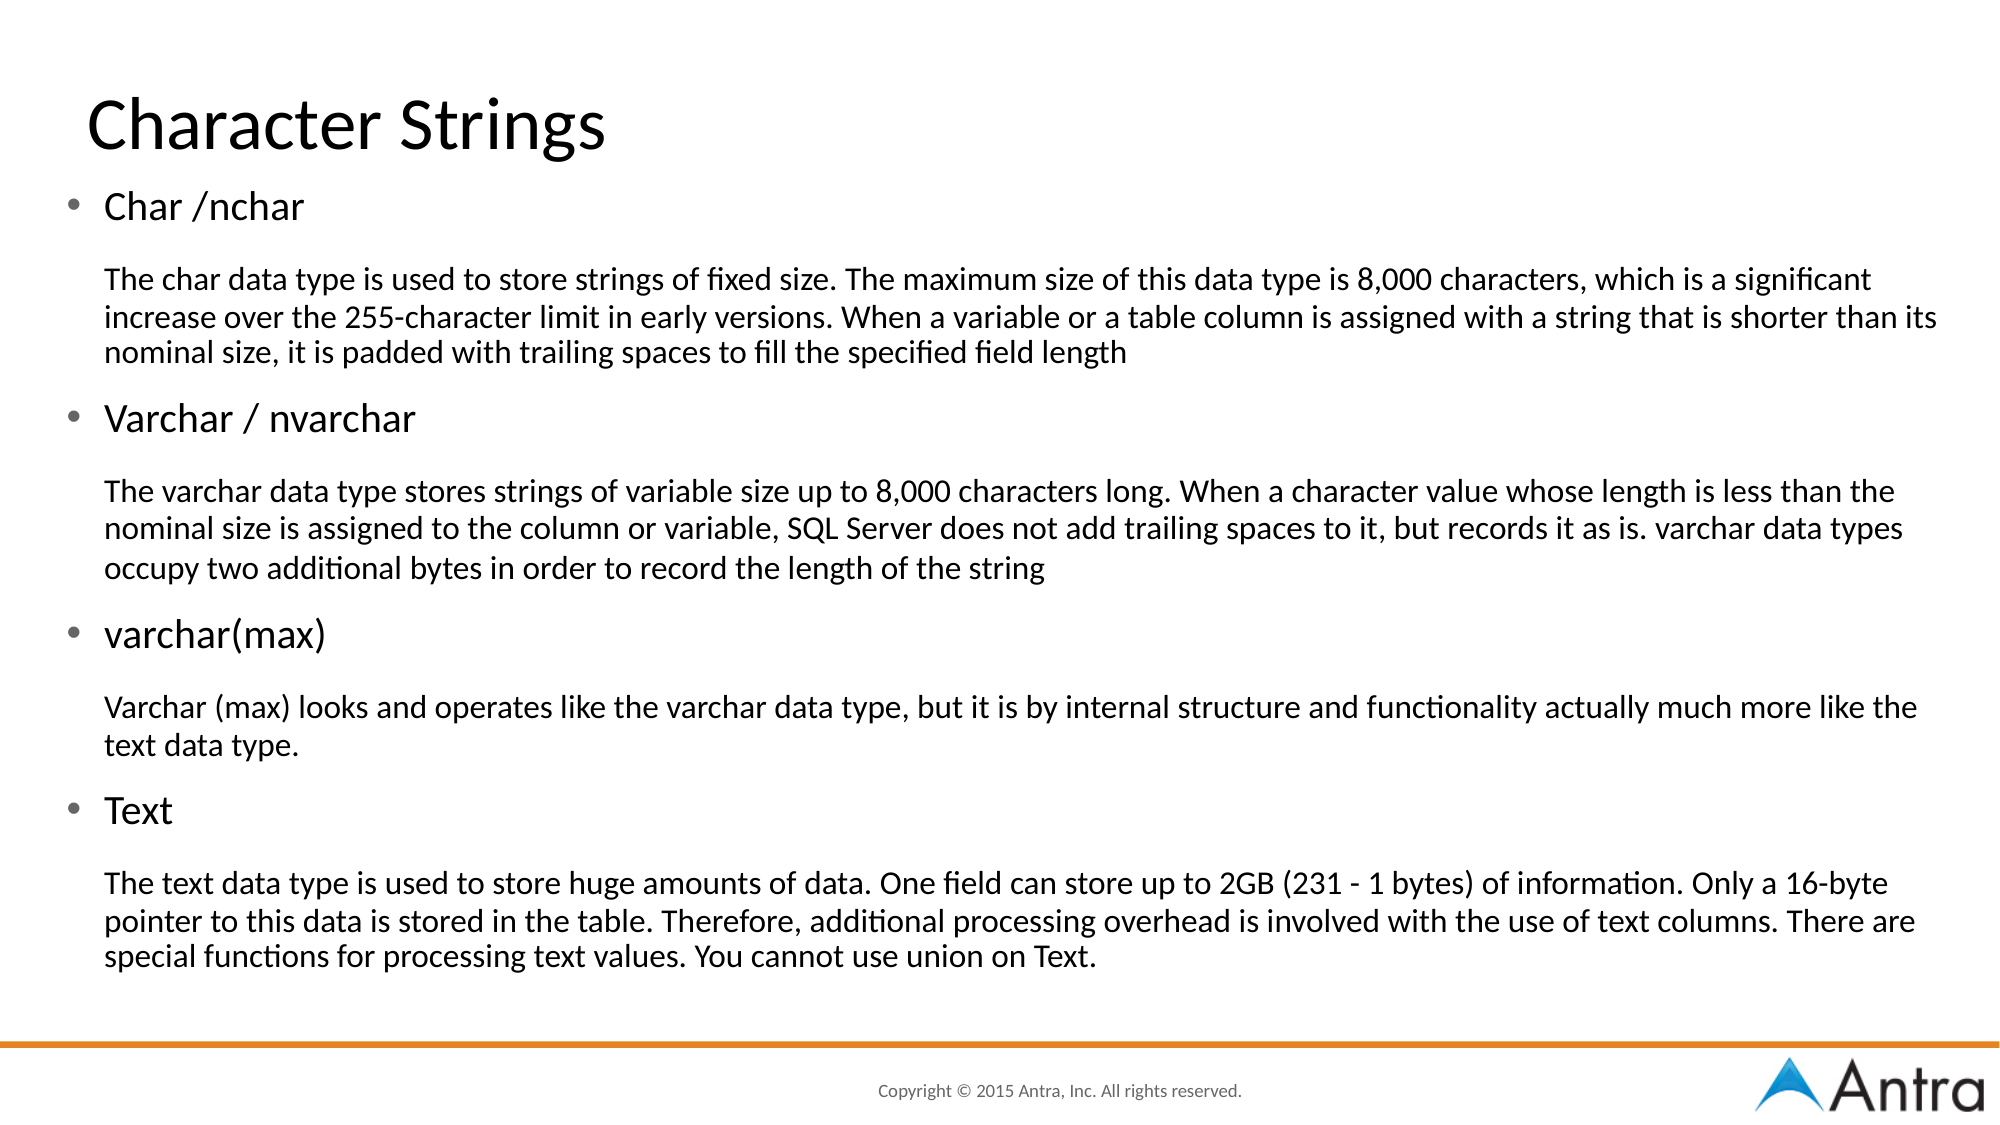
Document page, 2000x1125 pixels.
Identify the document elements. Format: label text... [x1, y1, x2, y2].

picture [1744, 1048, 1994, 1122]
list Char /nchar The char data type is used to store strings of fixed size. The maximum size of this data type is 8,000 characters, which is a significant increase over the 255-character limit in early versions. When a variable or a table column is assigned with a string that is shorter than its nominal size, it is padded with trailing spaces to fill the specified field length Varchar / nvarchar The varchar data type stores strings of variable size up to 8,000 characters long. When a character value whose length is less than the nominal size is assigned to the column or variable, SQL Server does not add trailing spaces to it, but records it as is. varchar data types occupy two additional bytes in order to record the length of the string varchar(max) Varchar (max) looks and operates like the varchar data type, but it is by internal structure and functionality actually much more like the text data type. Text The text data type is used to store huge amounts of data. One field can store up to 2GB (231 - 1 bytes) of information. Only a 16-byte pointer to this data is stored in the table. Therefore, additional processing overhead is involved with the use of text columns. There are special functions for processing text values. You cannot use union on Text. [66, 184, 1943, 1105]
title Character Strings [87, 18, 1913, 164]
